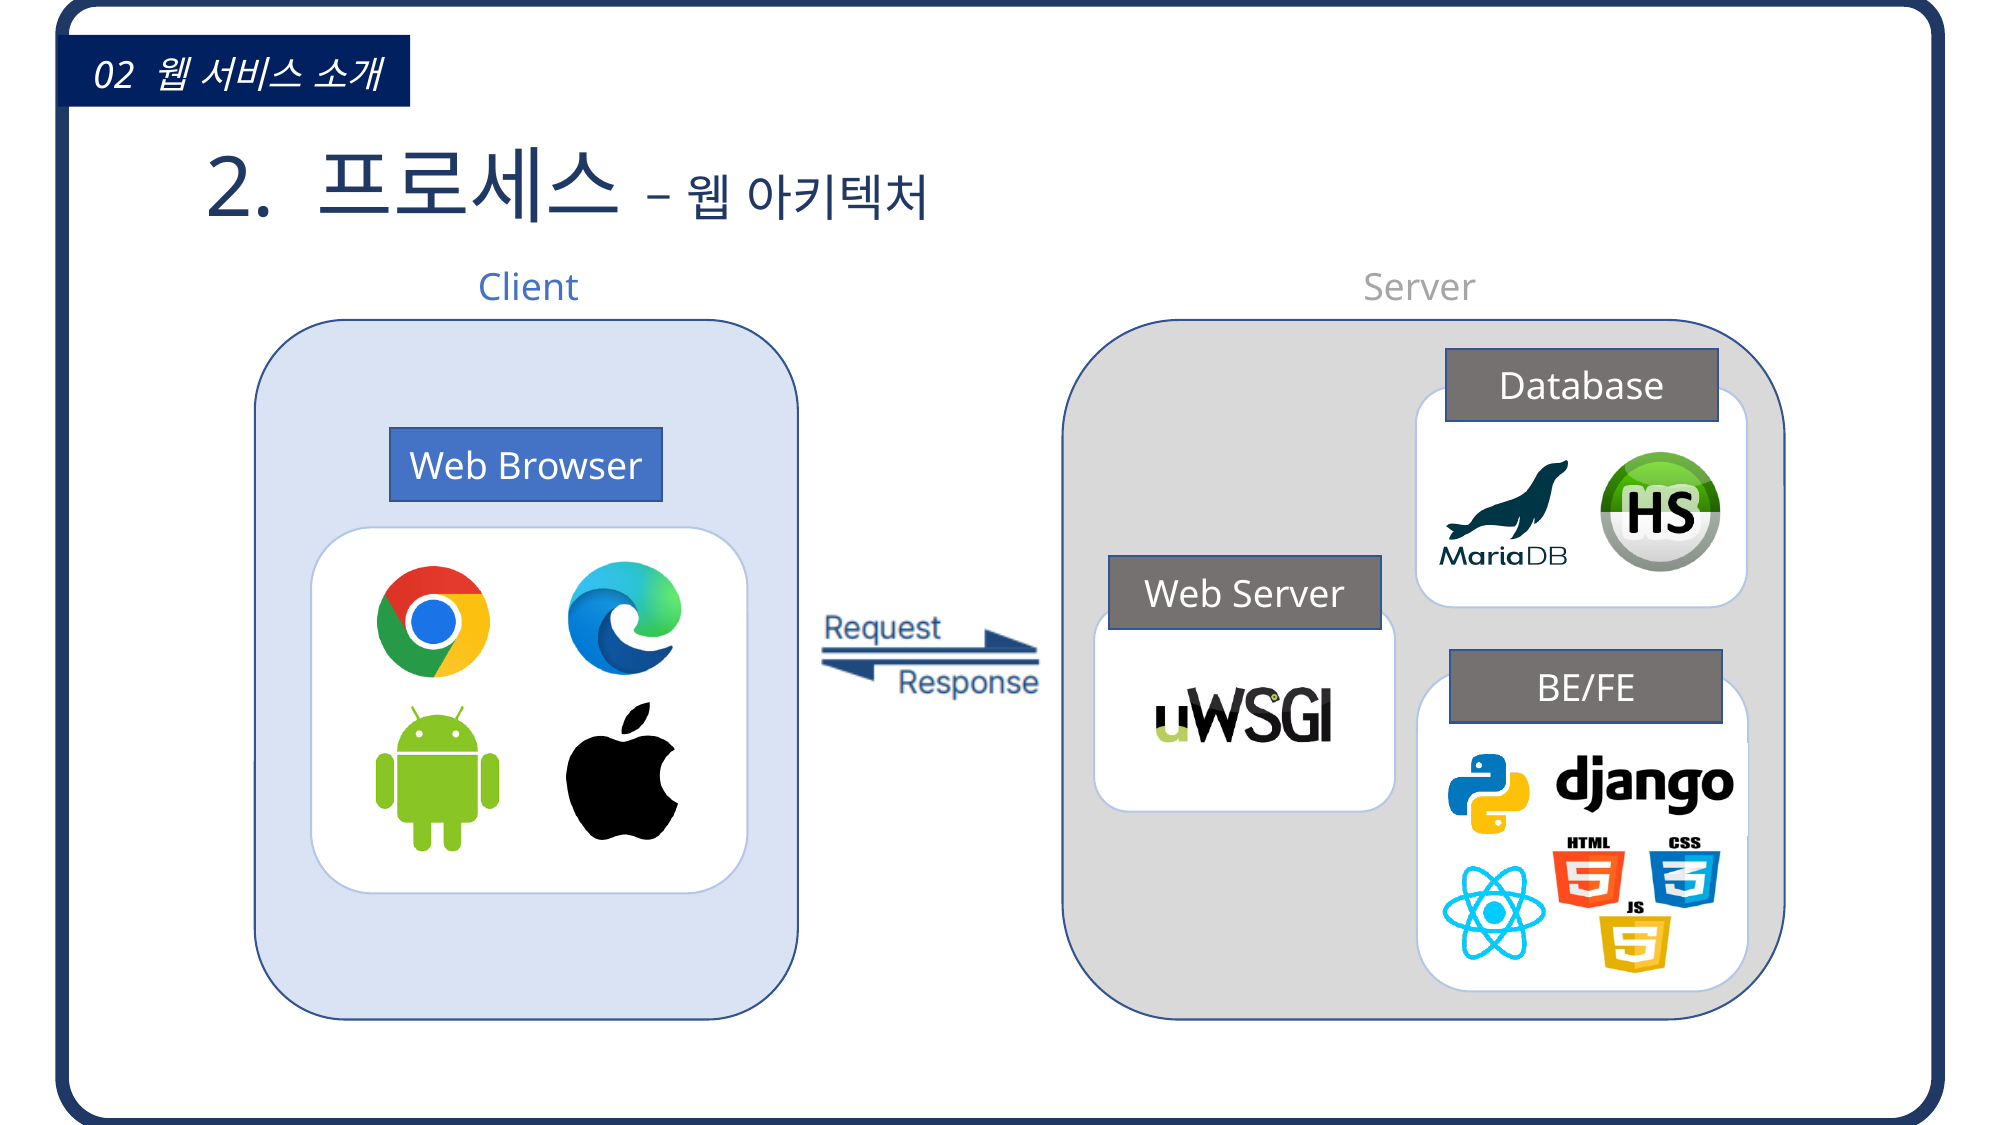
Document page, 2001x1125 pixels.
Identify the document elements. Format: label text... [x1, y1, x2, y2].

picture [1473, 555, 1480, 562]
text_box Client [463, 255, 611, 316]
picture [356, 692, 516, 861]
text_box [1415, 673, 1750, 993]
text_box 2. 프로세스 – 웹 아키텍처 [155, 125, 1381, 241]
text_box [1061, 318, 1786, 1021]
text_box Web Browser [389, 427, 663, 502]
picture [1444, 555, 1451, 565]
picture [1511, 555, 1519, 562]
text_box 02 웹 서비스 소개 [78, 43, 397, 104]
picture [1141, 669, 1341, 760]
picture [820, 605, 1041, 726]
text_box Web Server [1108, 555, 1382, 630]
picture [361, 561, 499, 682]
text_box [1093, 610, 1397, 813]
picture [1597, 447, 1726, 586]
text_box BE/FE [1449, 649, 1723, 724]
text_box [310, 526, 749, 895]
text_box [57, 34, 411, 108]
text_box Server [1348, 256, 1496, 316]
text_box [1414, 386, 1749, 609]
text_box Database [1445, 348, 1719, 422]
picture [1430, 741, 1748, 974]
text_box [253, 318, 799, 1021]
picture [1456, 555, 1463, 565]
text_box [61, 0, 1940, 1125]
picture [536, 543, 716, 840]
picture [1439, 460, 1568, 565]
picture [1531, 549, 1543, 565]
